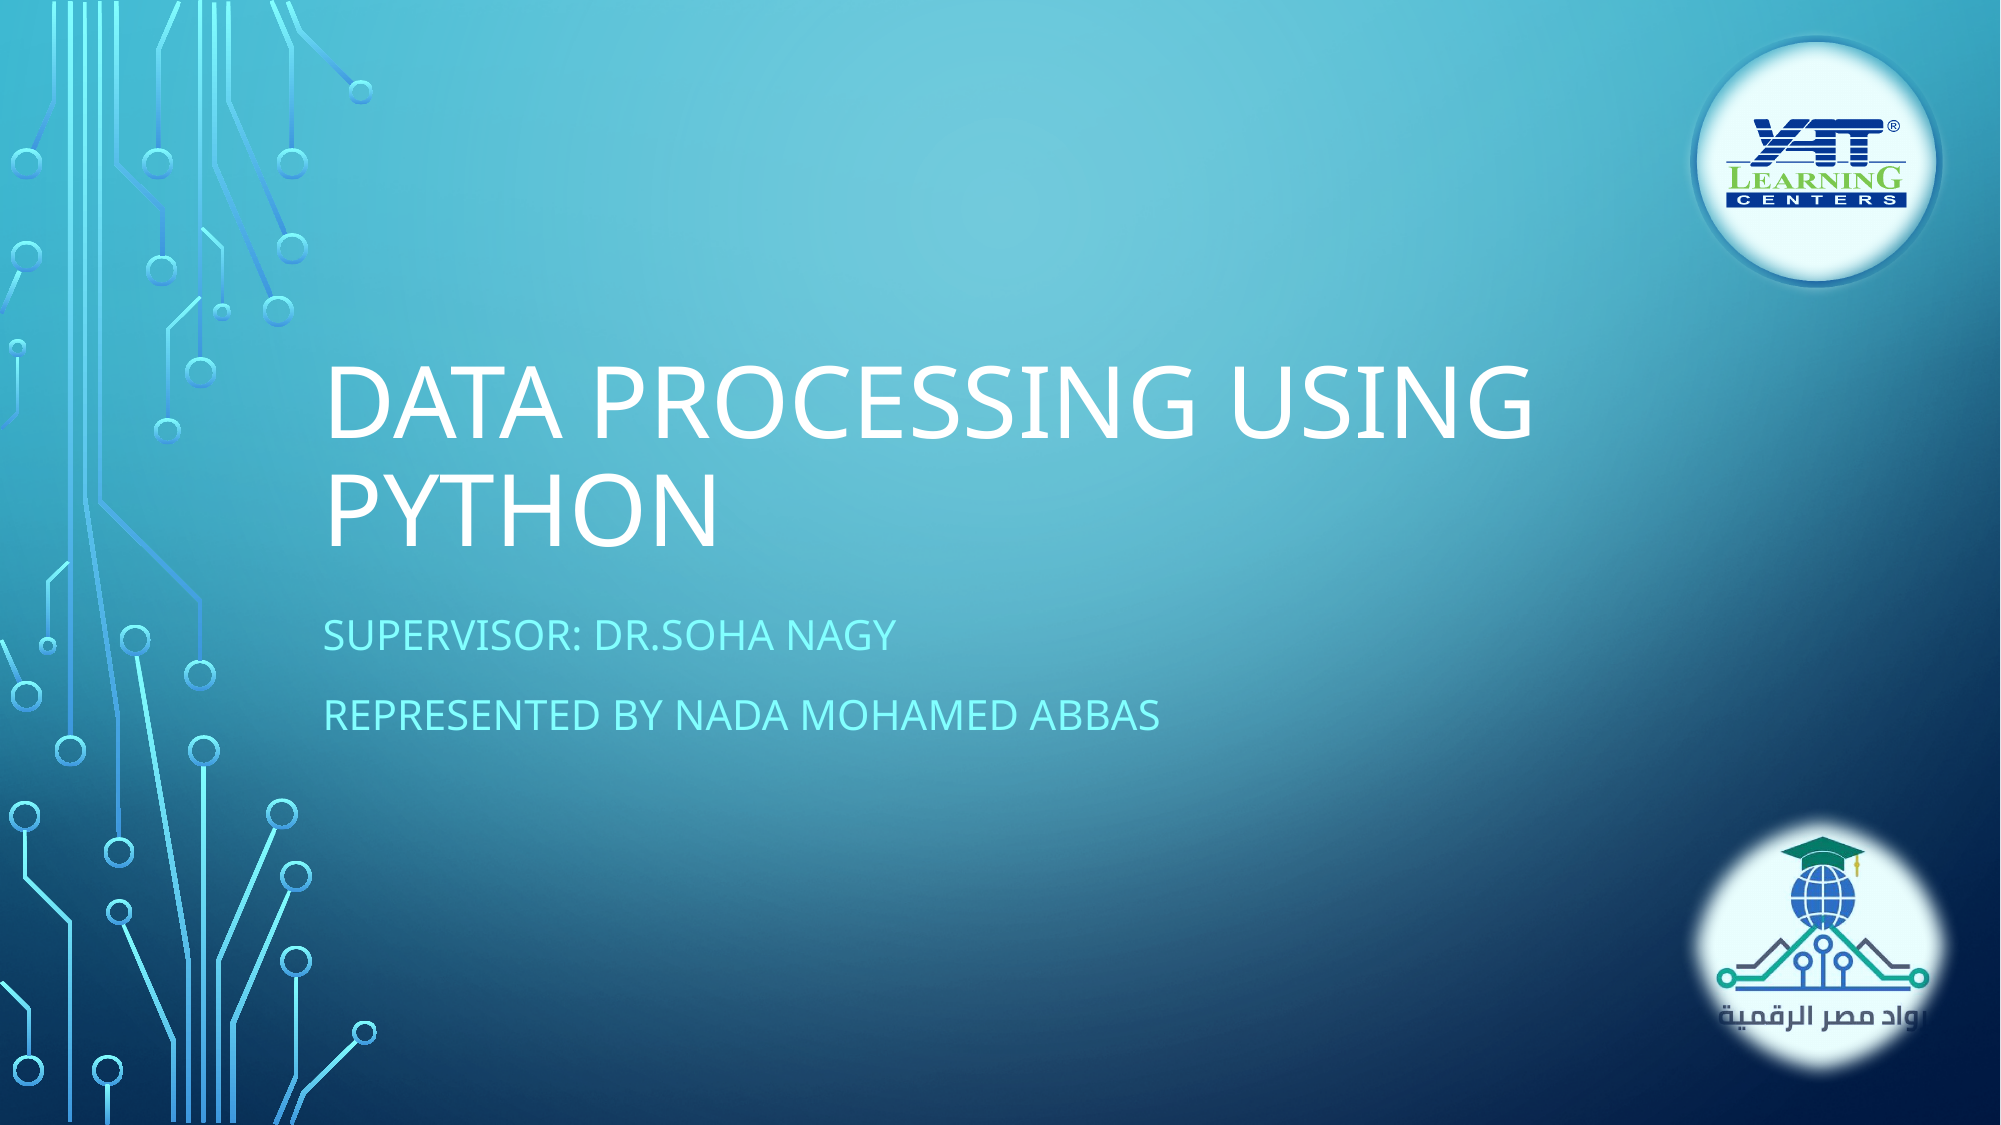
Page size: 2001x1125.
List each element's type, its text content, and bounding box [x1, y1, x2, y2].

picture [1677, 804, 1963, 1088]
subtitle Supervisor: dr.Soha Nagy Represented by nada mohamed abbas [307, 590, 1750, 863]
picture [1677, 24, 1955, 302]
title Data processing using python [307, 184, 1750, 576]
